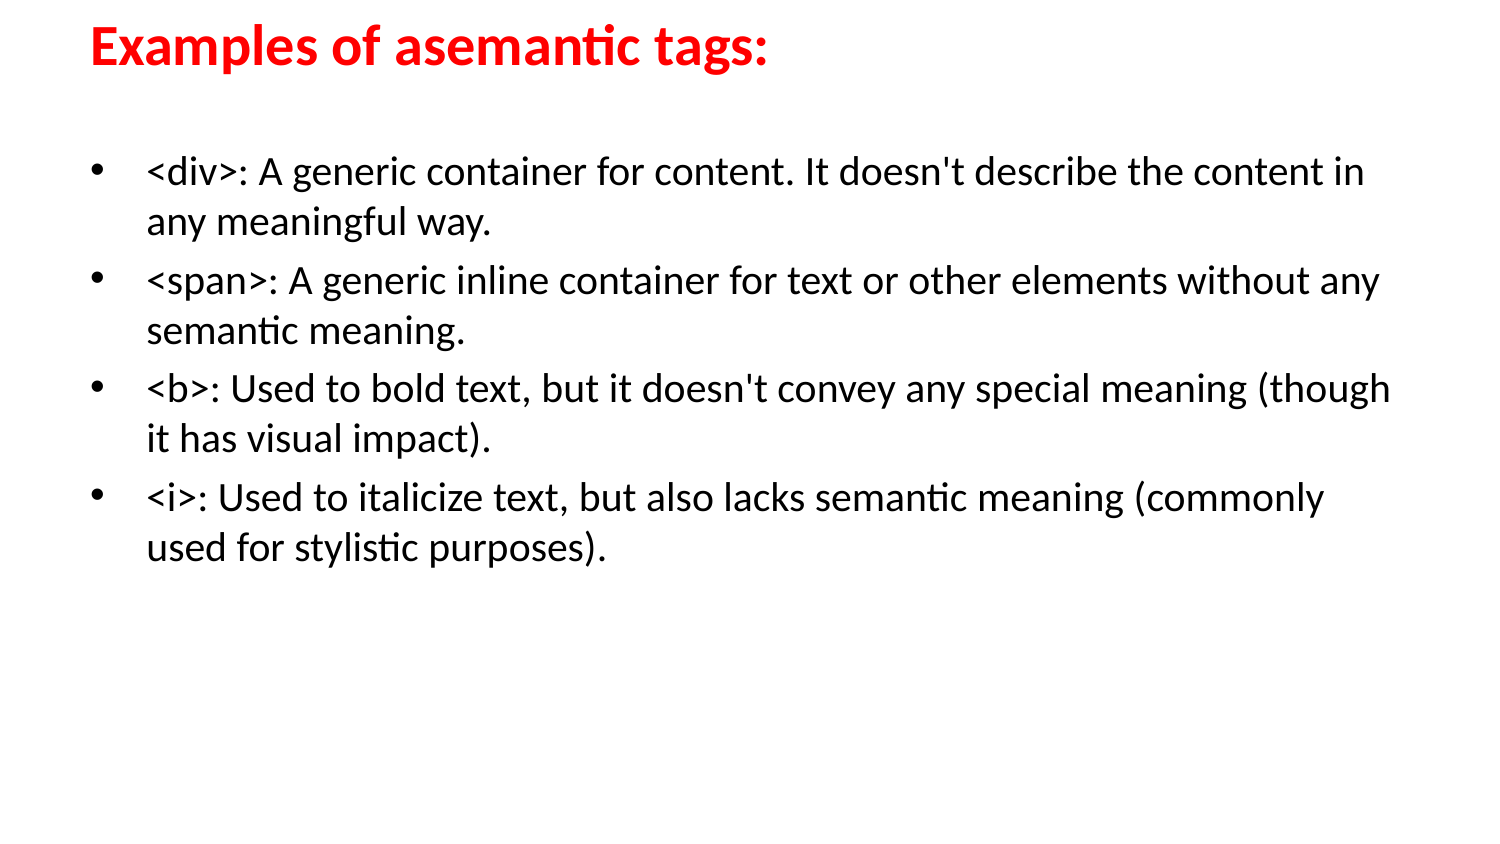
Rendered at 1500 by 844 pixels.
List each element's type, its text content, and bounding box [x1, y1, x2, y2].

list Examples of asemantic tags: <div>: A generic container for content. It doesn't describe the content in any meaningful way. <span>: A generic inline container for text or other elements without any semantic meaning. <b>: Used to bold text, but it doesn't convey any special meaning (though it has visual impact). <i>: Used to italicize text, but also lacks semantic meaning (commonly used for stylistic purposes). [75, 0, 1425, 754]
